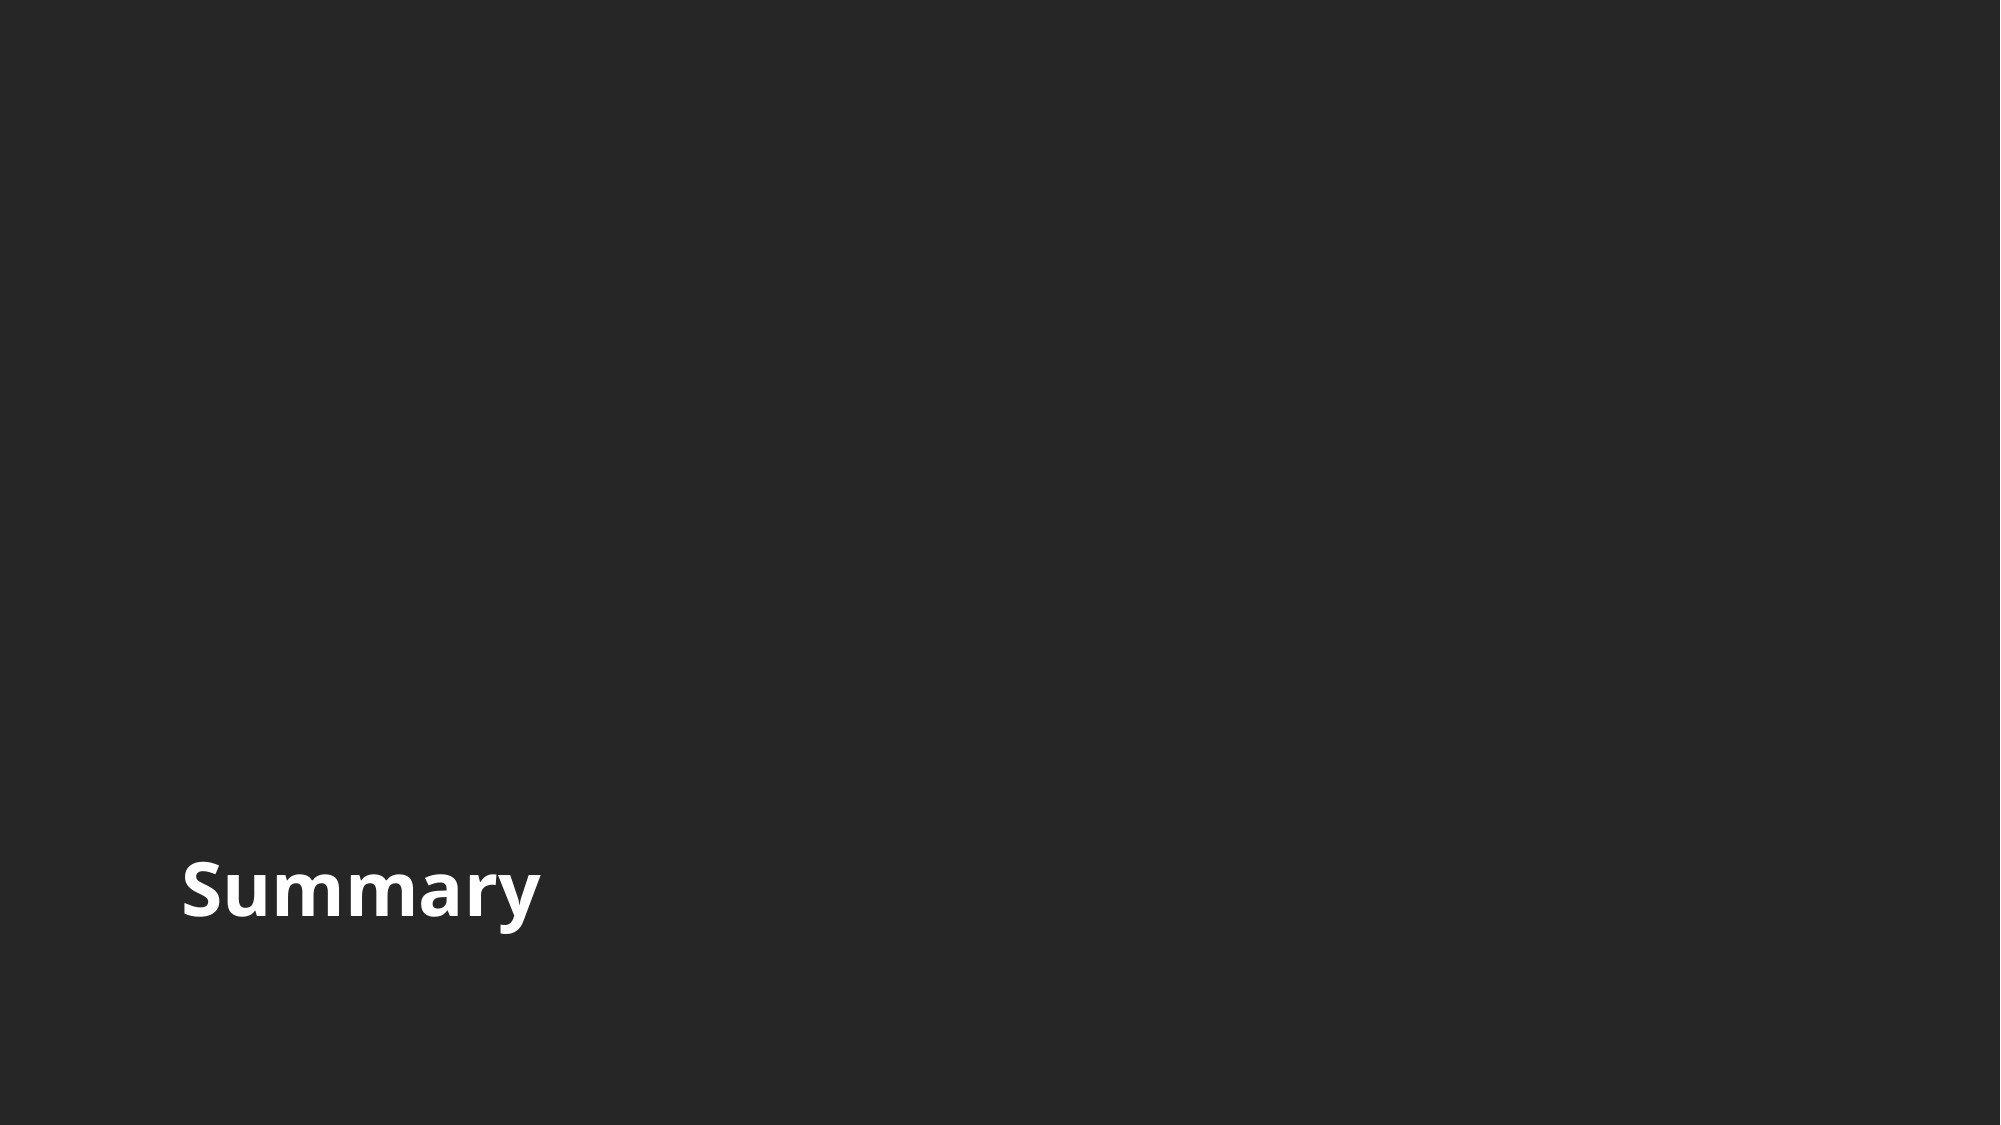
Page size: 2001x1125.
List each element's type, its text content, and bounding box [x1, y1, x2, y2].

text_box Summary [166, 834, 640, 940]
